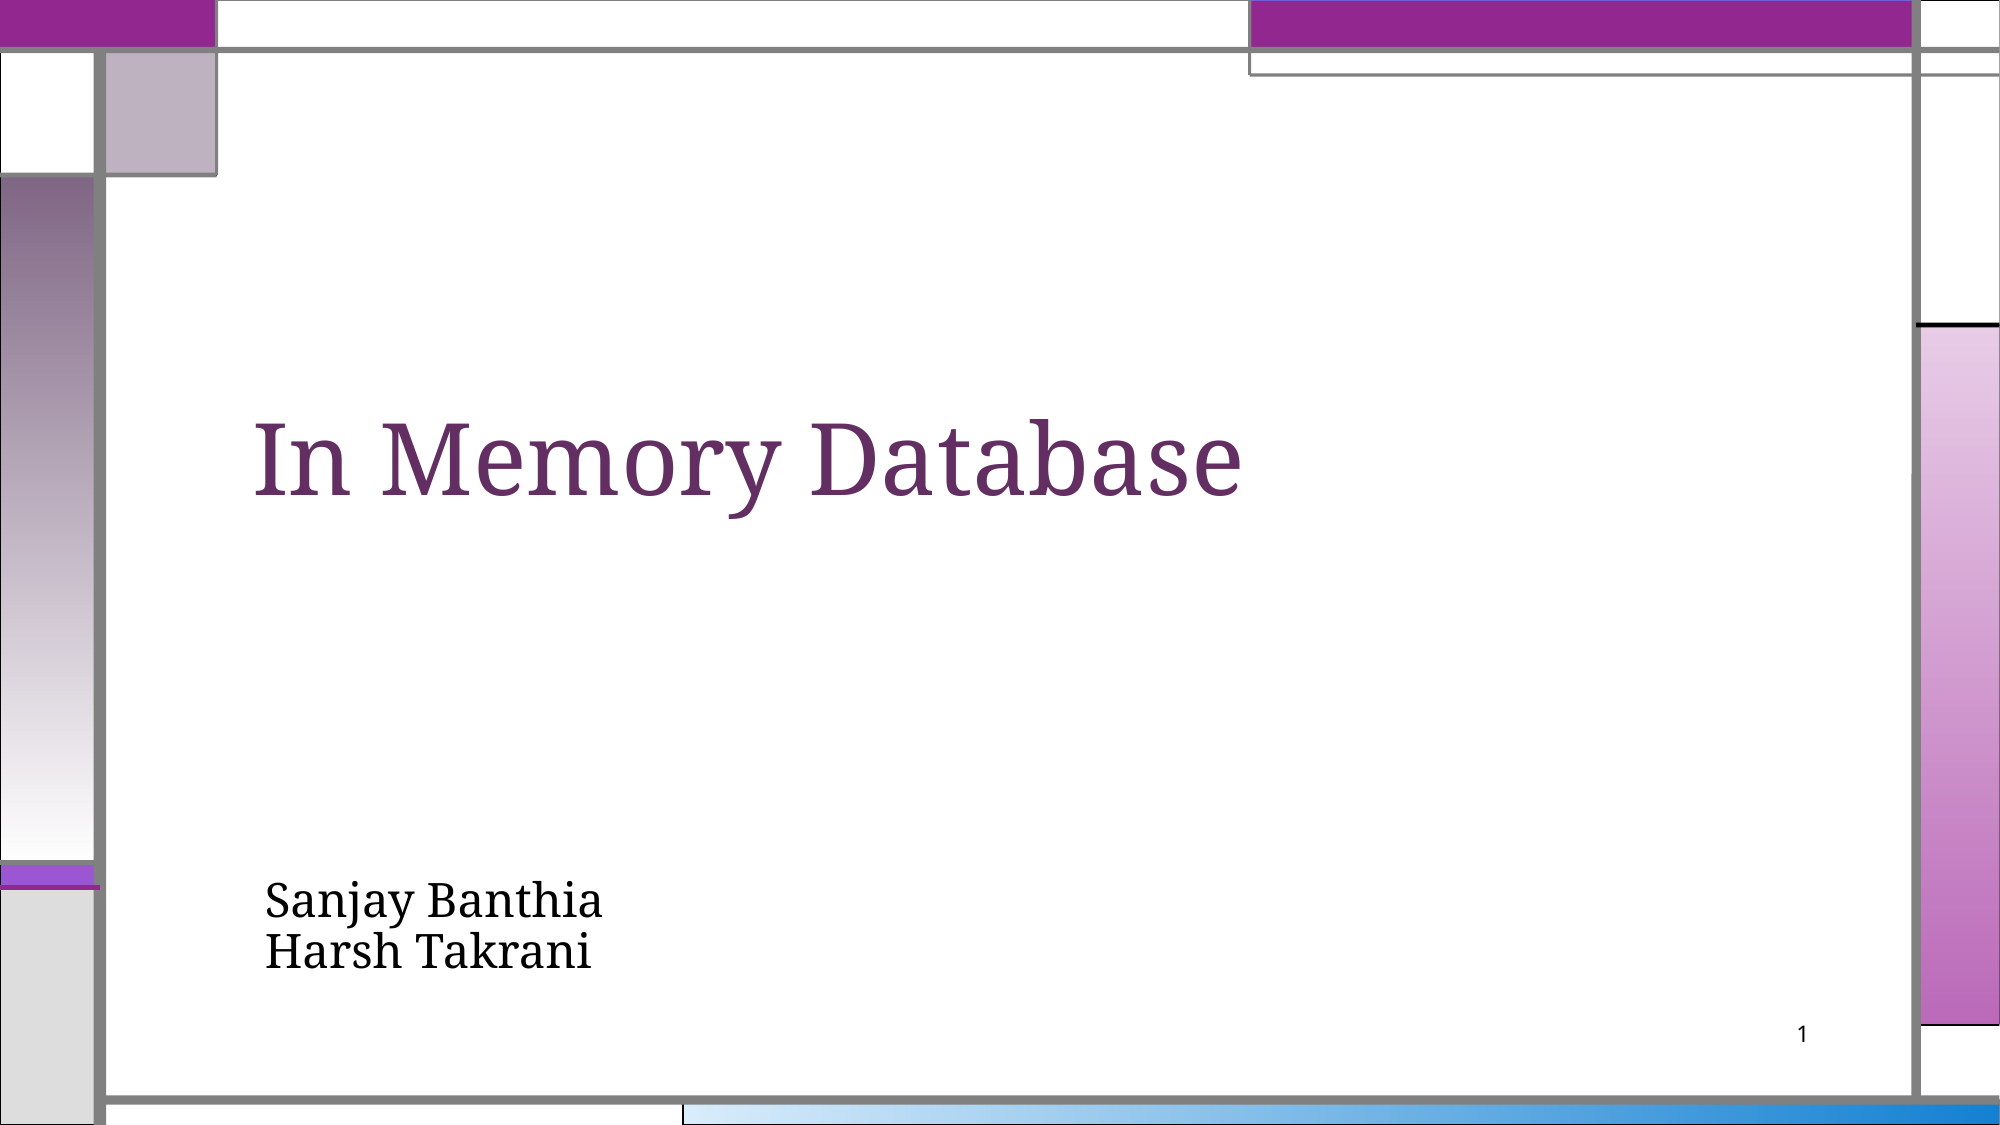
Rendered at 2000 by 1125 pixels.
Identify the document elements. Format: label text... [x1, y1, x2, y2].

subtitle Sanjay Banthia Harsh Takrani [249, 812, 1600, 988]
title In Memory Database [237, 387, 1738, 525]
slide_number 1 [1662, 1012, 1825, 1058]
